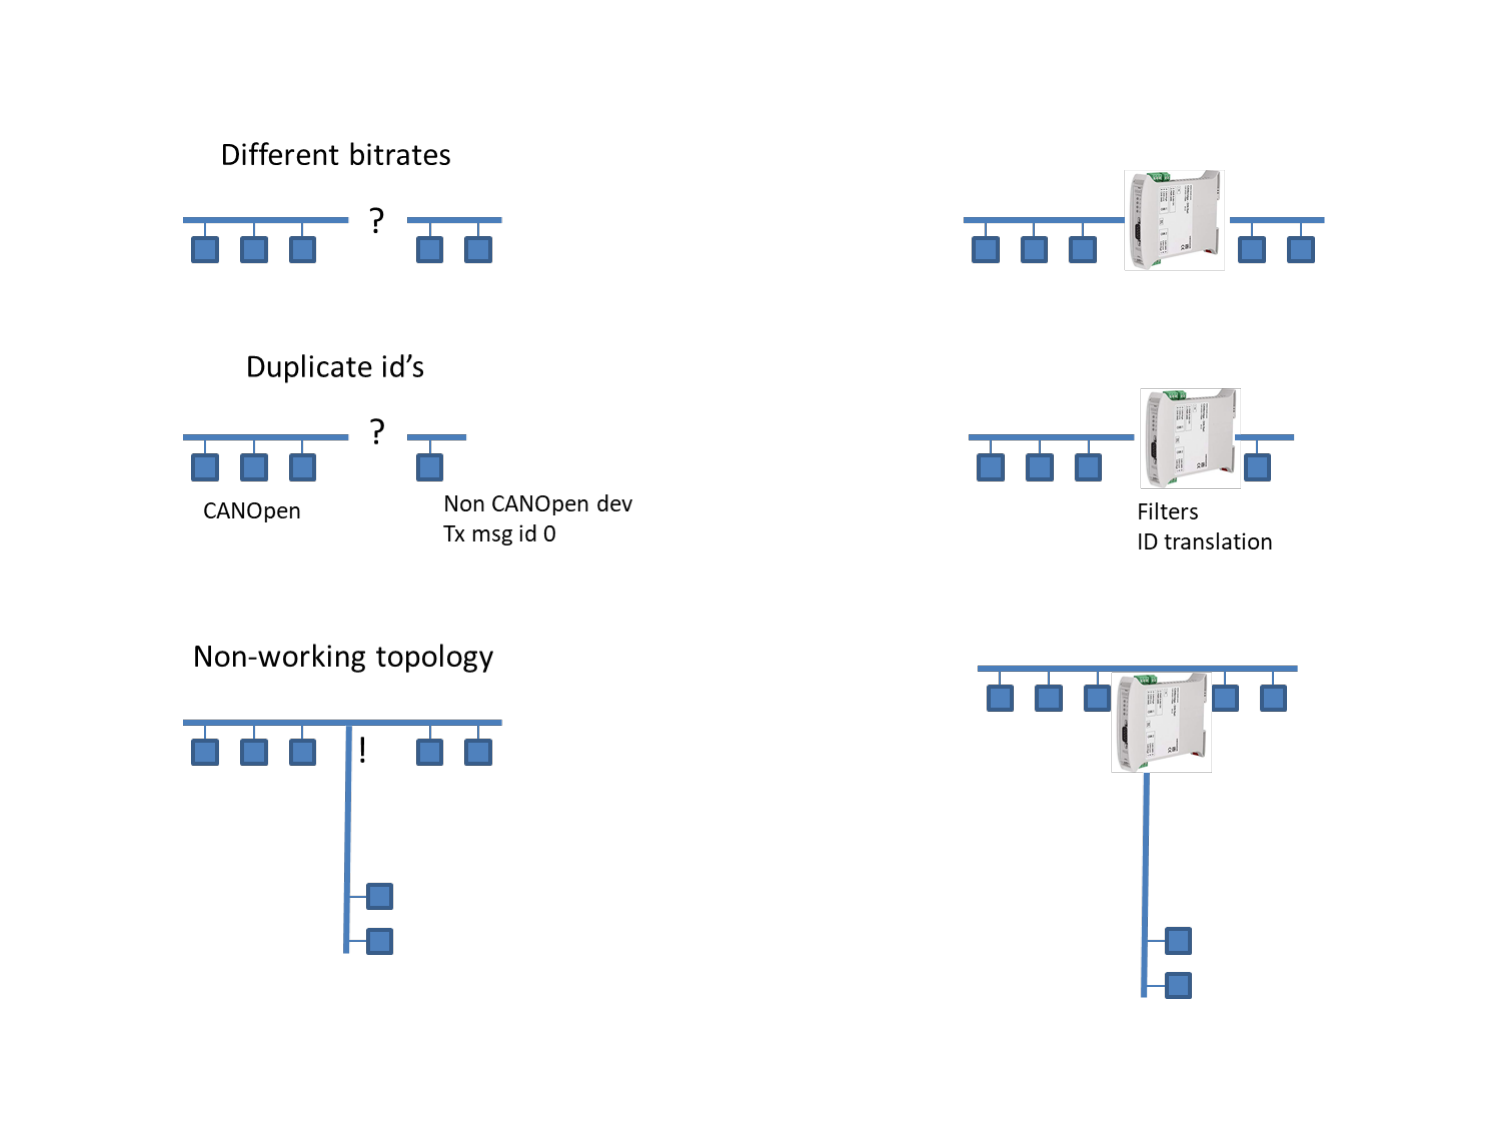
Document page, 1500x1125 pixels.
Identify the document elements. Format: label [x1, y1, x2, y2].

picture [172, 123, 1328, 1002]
